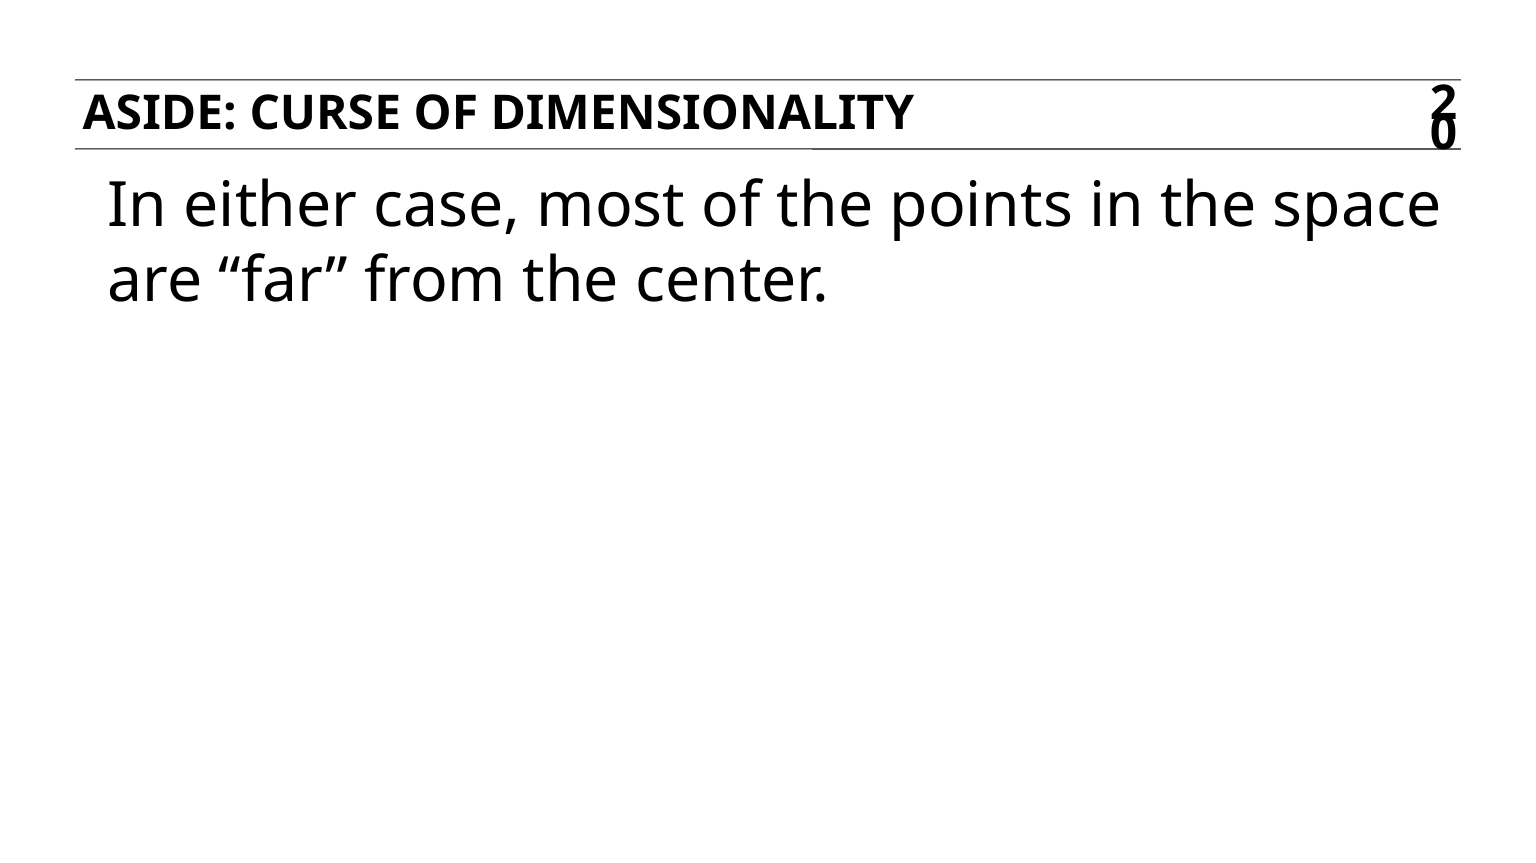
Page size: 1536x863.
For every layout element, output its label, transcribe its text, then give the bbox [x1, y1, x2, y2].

text_box In either case, most of the points in the space are “far” from the center. [92, 156, 1468, 321]
slide_number 20 [1419, 86, 1461, 138]
list aside: Curse of dimensionality [67, 81, 1118, 132]
